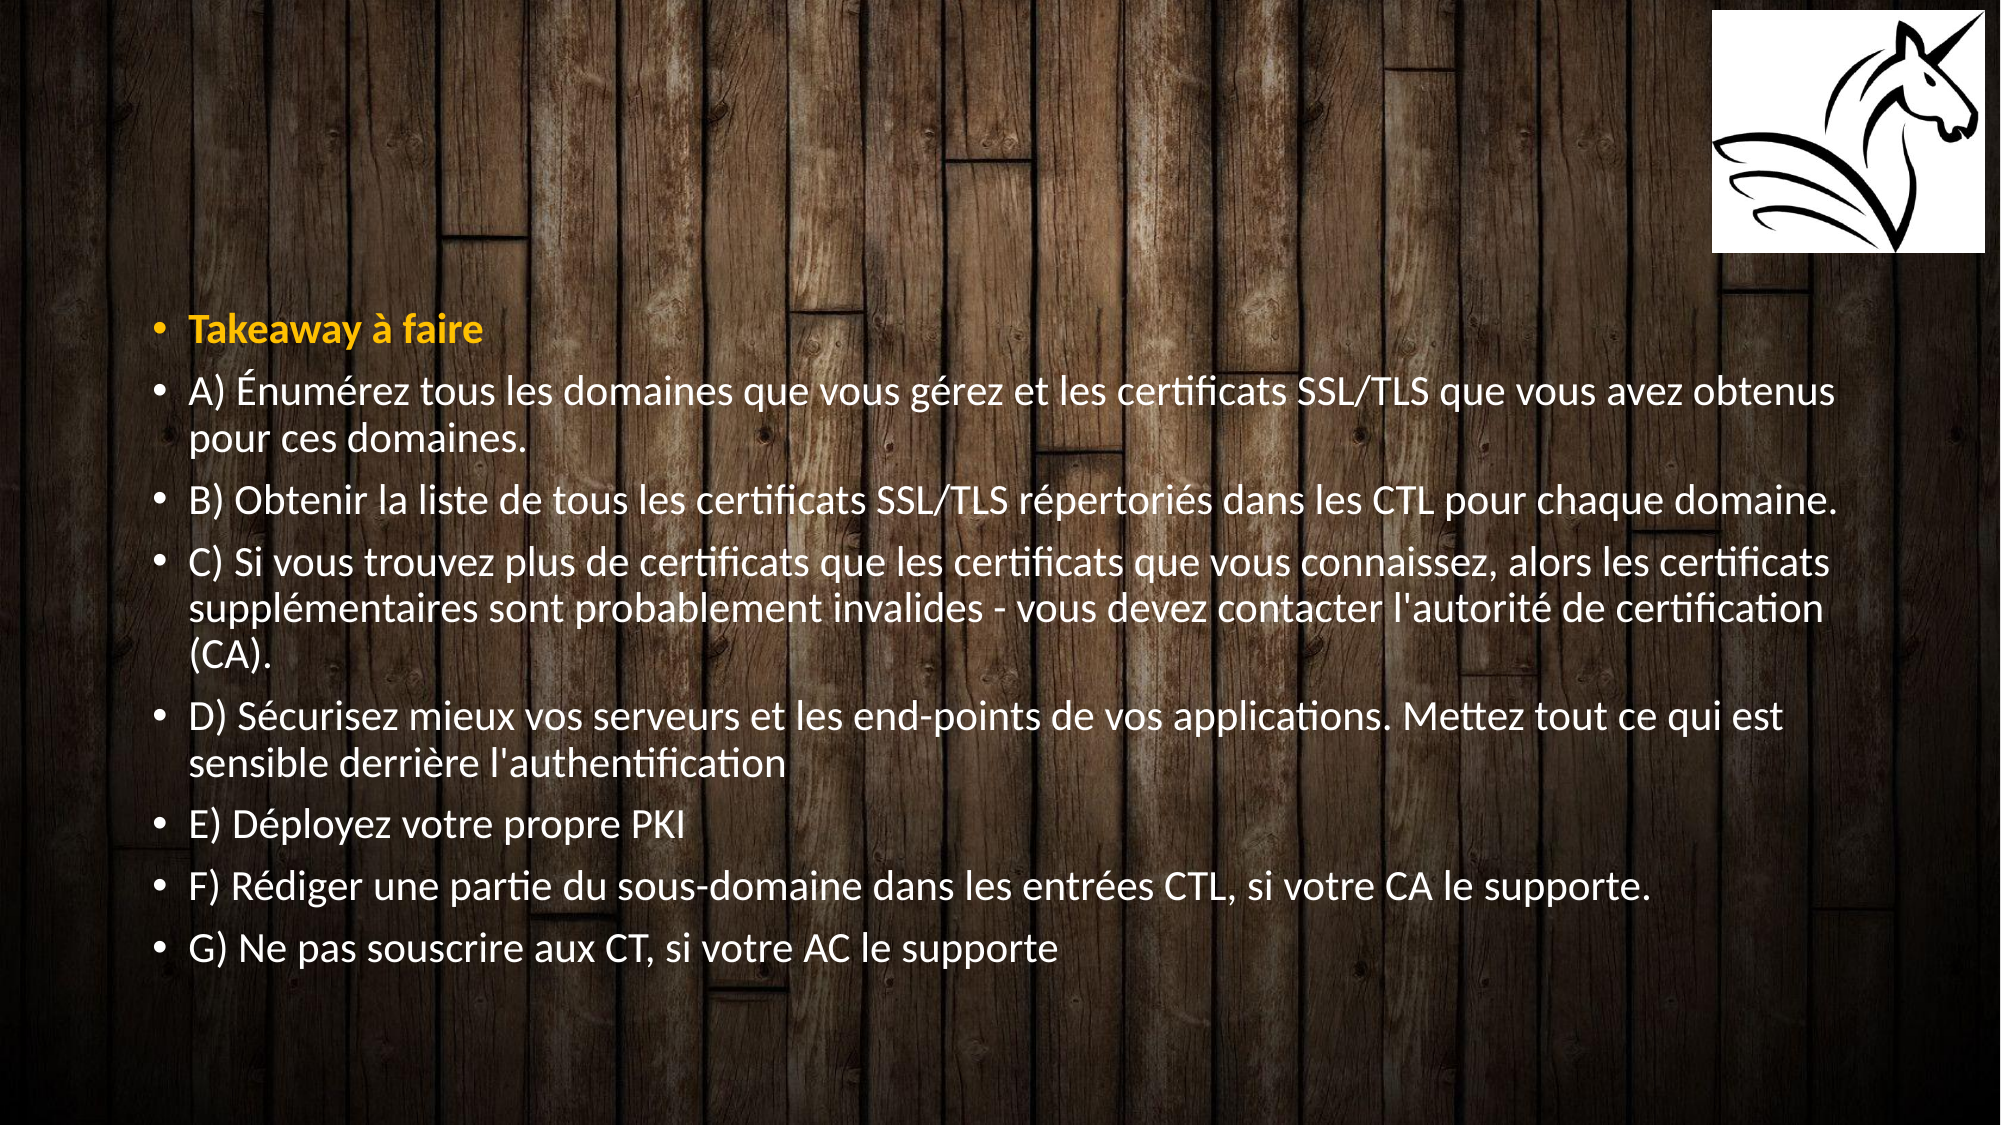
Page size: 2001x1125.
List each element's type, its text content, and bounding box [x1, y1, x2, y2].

list Takeaway à faire A) Énumérez tous les domaines que vous gérez et les certificats SSL/TLS que vous avez obtenus pour ces domaines. B) Obtenir la liste de tous les certificats SSL/TLS répertoriés dans les CTL pour chaque domaine. C) Si vous trouvez plus de certificats que les certificats que vous connaissez, alors les certificats supplémentaires sont probablement invalides - vous devez contacter l'autorité de certification (CA). D) Sécurisez mieux vos serveurs et les end-points de vos applications. Mettez tout ce qui est sensible derrière l'authentification E) Déployez votre propre PKI F) Rédiger une partie du sous-domaine dans les entrées CTL, si votre CA le supporte. G) Ne pas souscrire aux CT, si votre AC le supporte [137, 299, 1863, 1014]
picture [0, 0, 2001, 1125]
